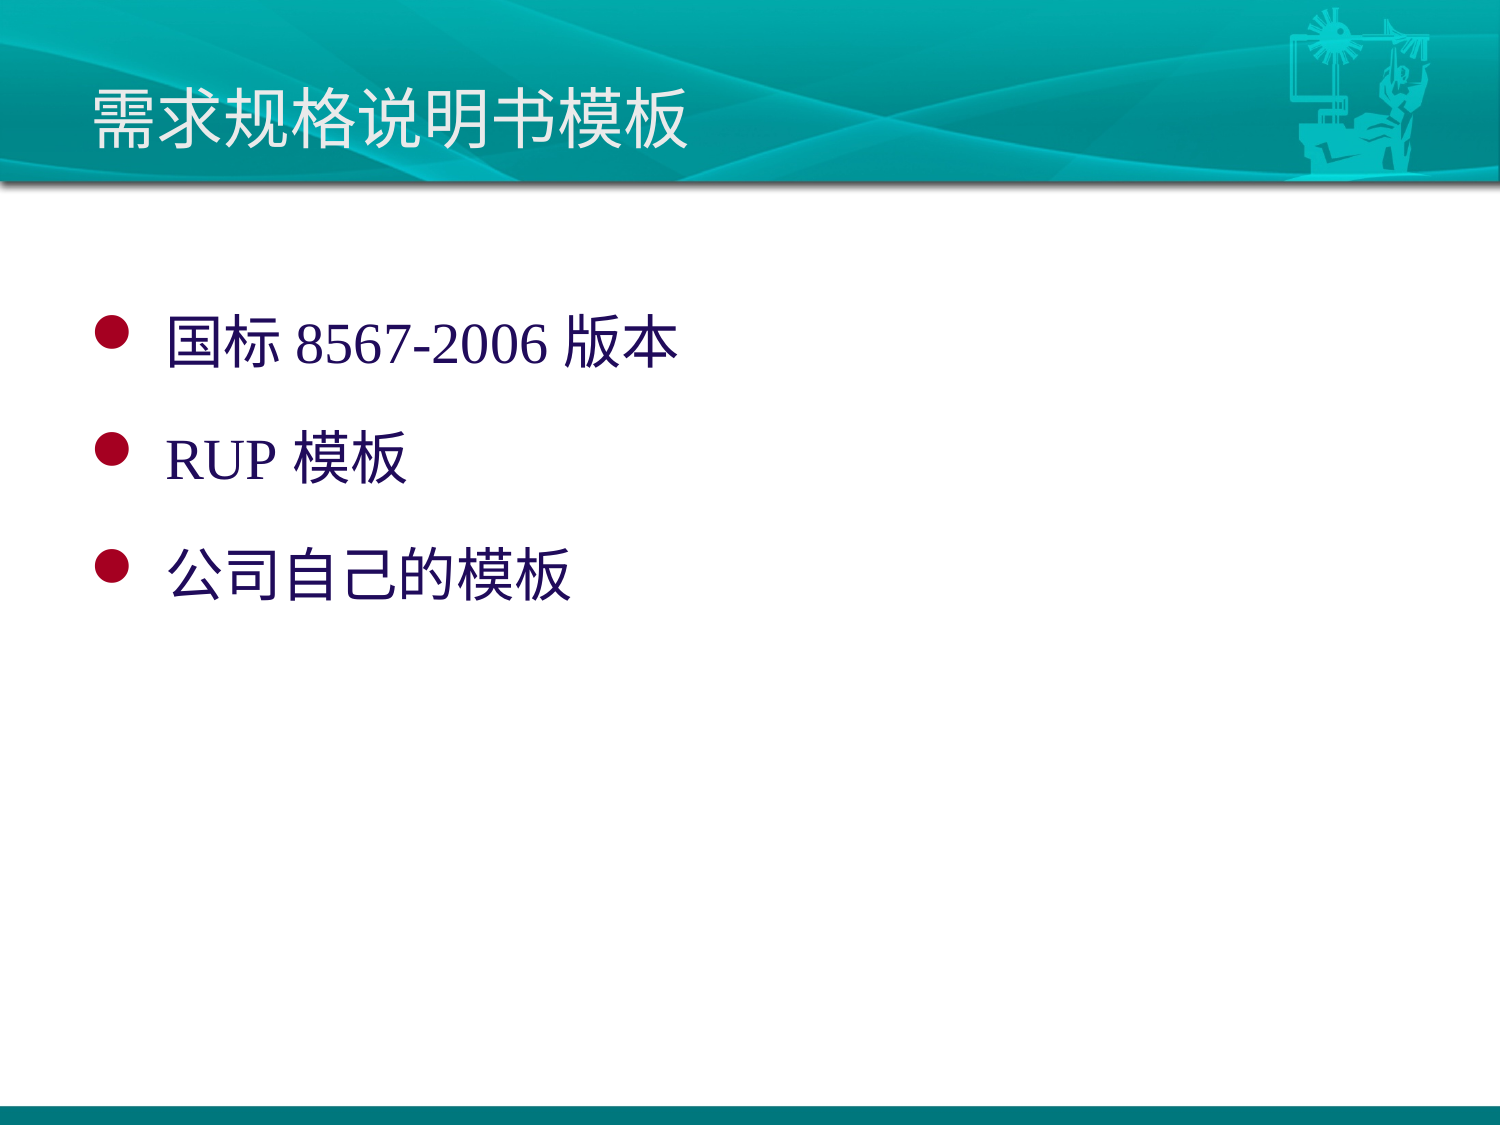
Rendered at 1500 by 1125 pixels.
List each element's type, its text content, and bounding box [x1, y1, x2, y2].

picture [0, 0, 1500, 1125]
list 国标8567-2006版本 RUP模板 公司自己的模板 [75, 262, 1425, 1005]
title 需求规格说明书模板 [75, 23, 1425, 211]
